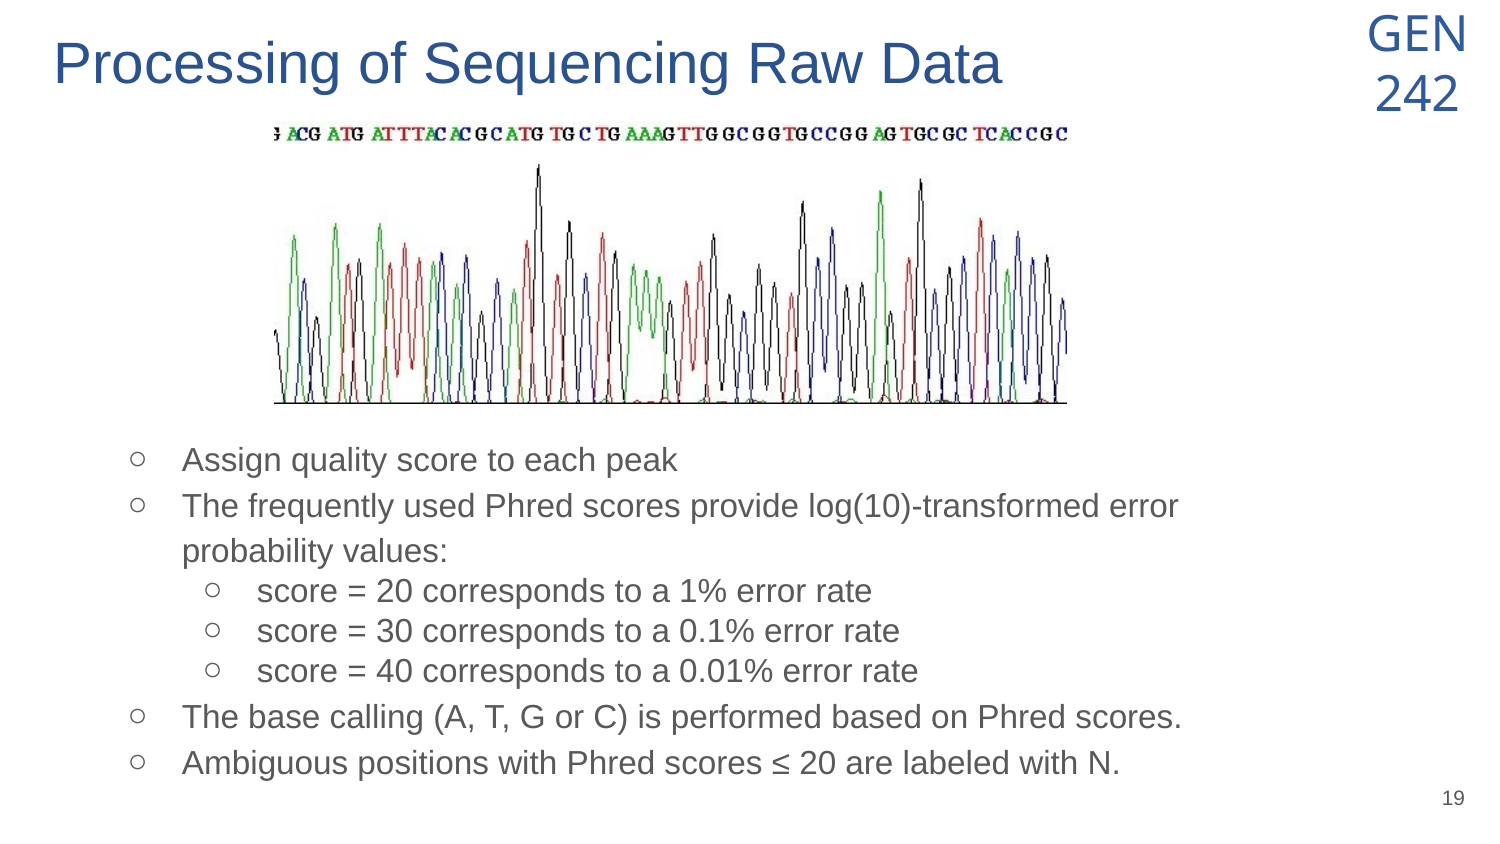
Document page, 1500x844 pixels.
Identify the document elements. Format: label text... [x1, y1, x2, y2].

text_box Assign quality score to each peak The frequently used Phred scores provide log(10)-transformed error probability values: score = 20 corresponds to a 1% error rate score = 30 corresponds to a 0.1% error rate score = 40 corresponds to a 0.01% error rate The base calling (A, T, G or C) is performed based on Phred scores. Ambiguous positions with Phred scores ≤ 20 are labeled with N. [91, 416, 1245, 496]
picture [273, 121, 1068, 404]
title Processing of Sequencing Raw Data [38, 10, 1437, 105]
slide_number ‹#› [1389, 764, 1480, 830]
